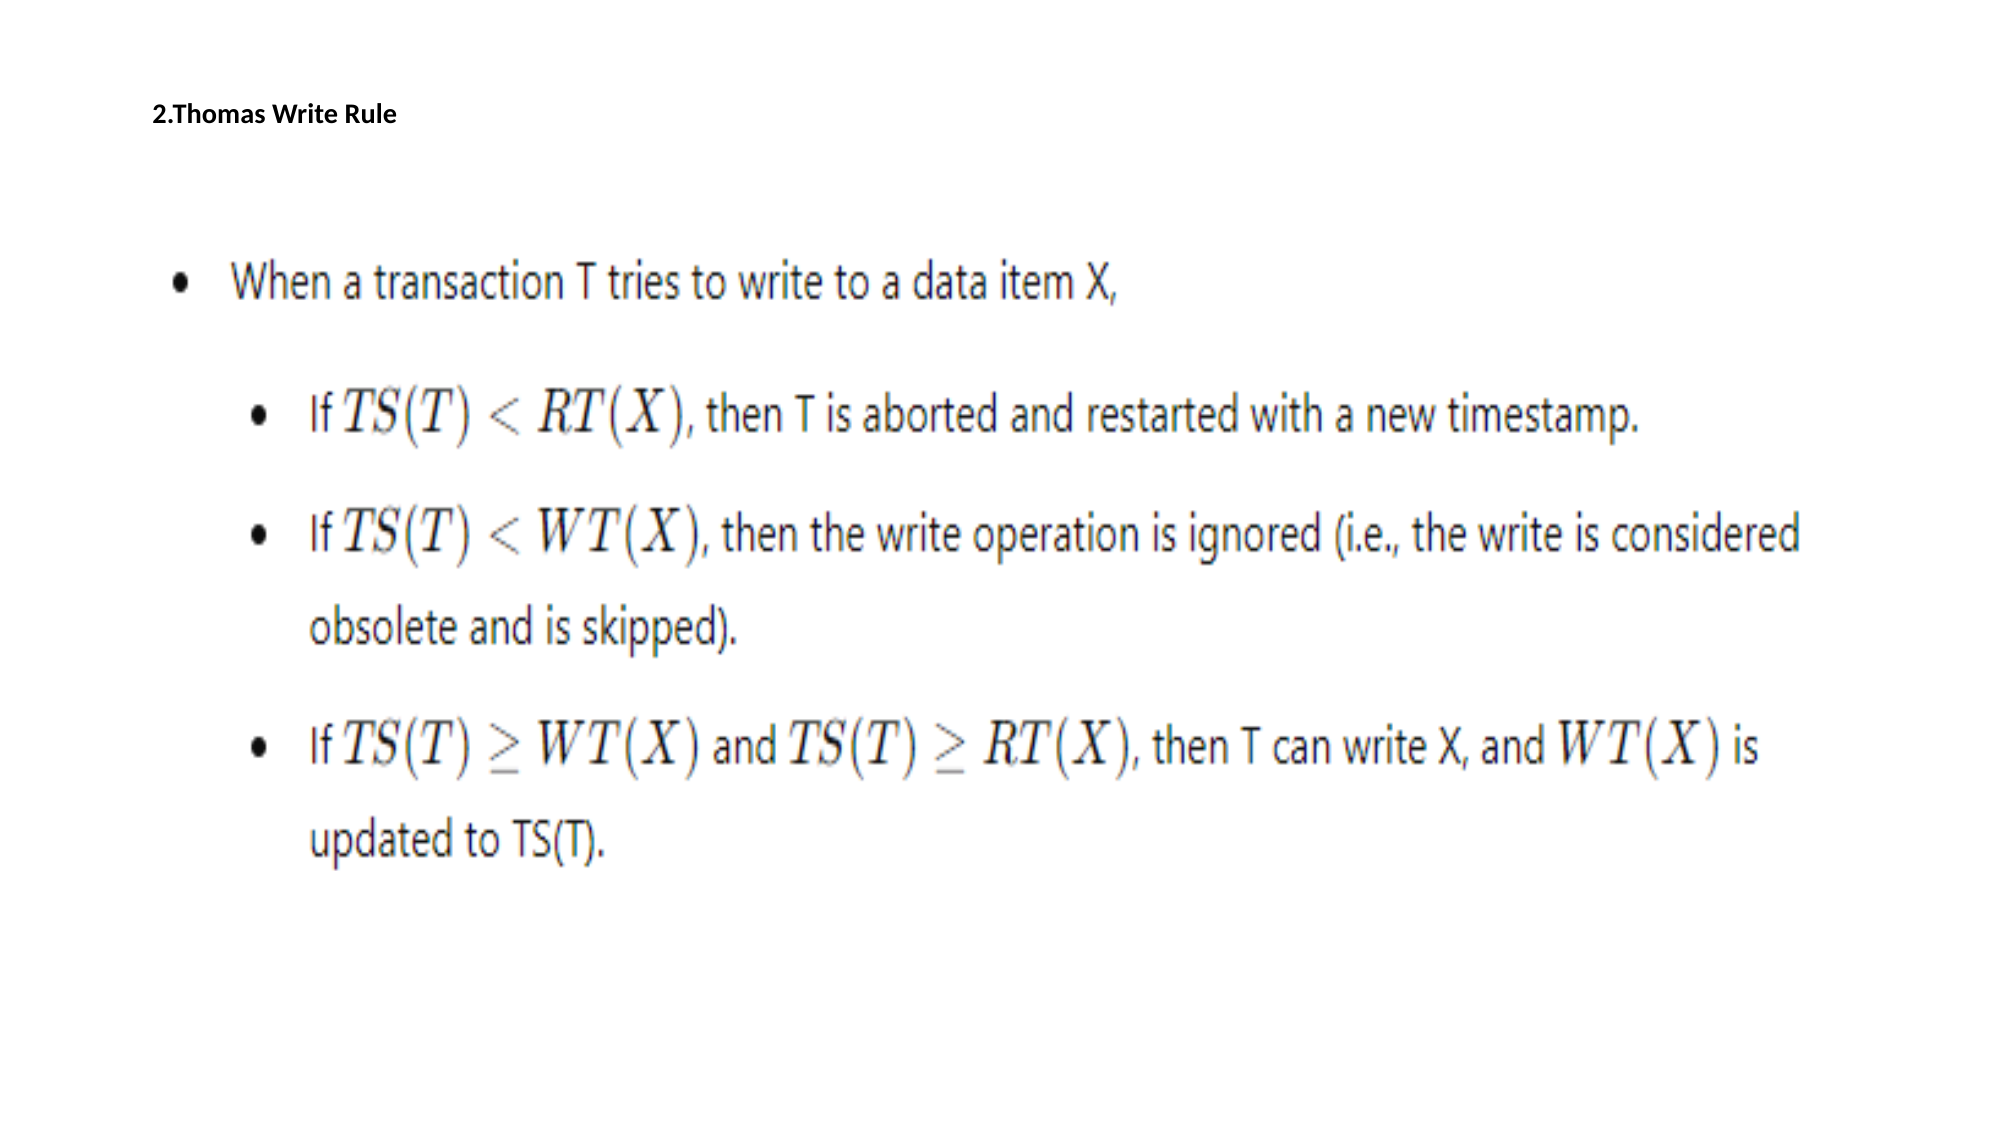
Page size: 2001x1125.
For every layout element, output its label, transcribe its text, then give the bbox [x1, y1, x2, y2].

title 2.Thomas Write Rule [137, 59, 1863, 172]
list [137, 227, 1863, 924]
